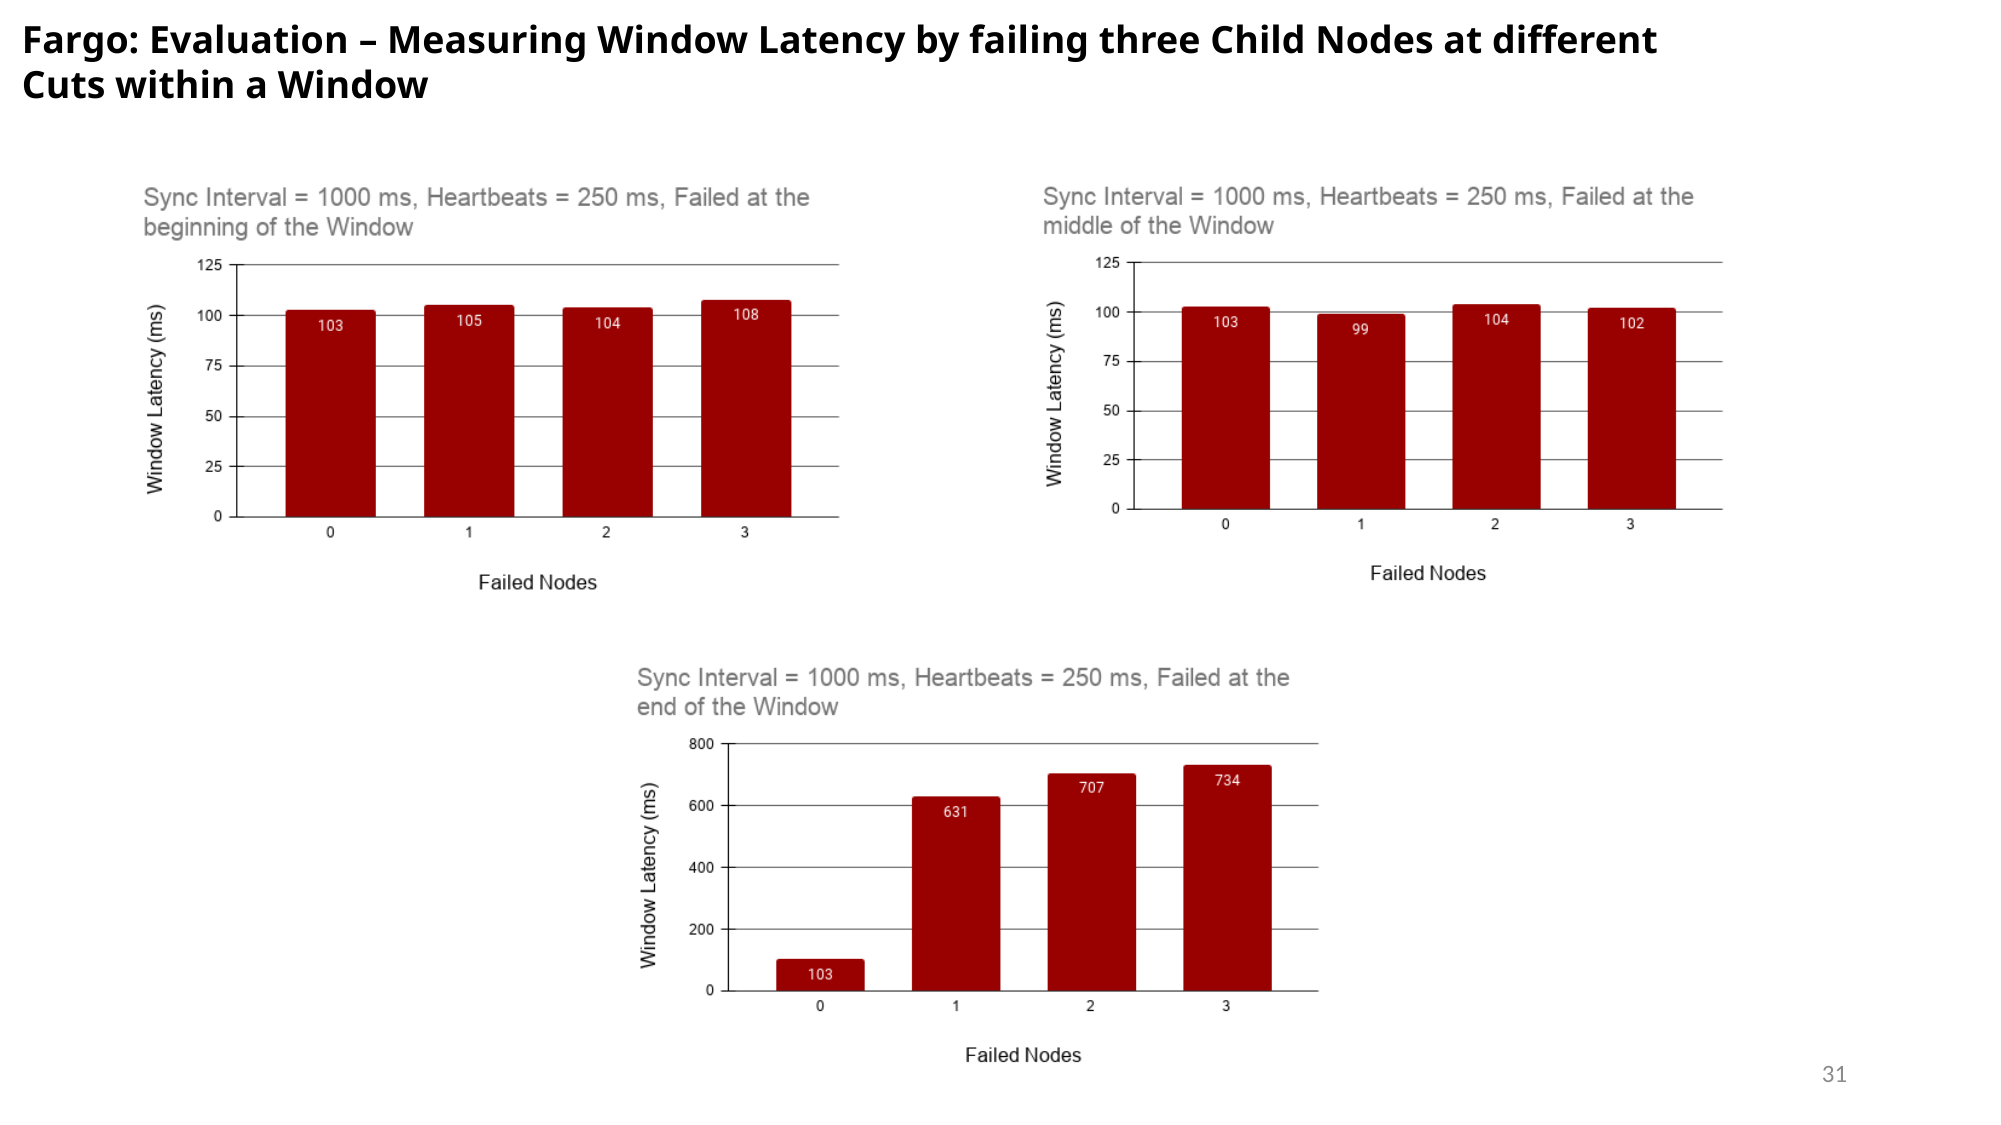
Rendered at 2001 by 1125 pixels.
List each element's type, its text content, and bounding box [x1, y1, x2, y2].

slide_number 31 [1412, 1042, 1863, 1103]
picture [1020, 159, 1745, 608]
picture [120, 159, 862, 618]
picture [614, 640, 1341, 1090]
text_box Fargo: Evaluation – Measuring Window Latency by failing three Child Nodes at different Cuts within a Window [7, 8, 1767, 204]
